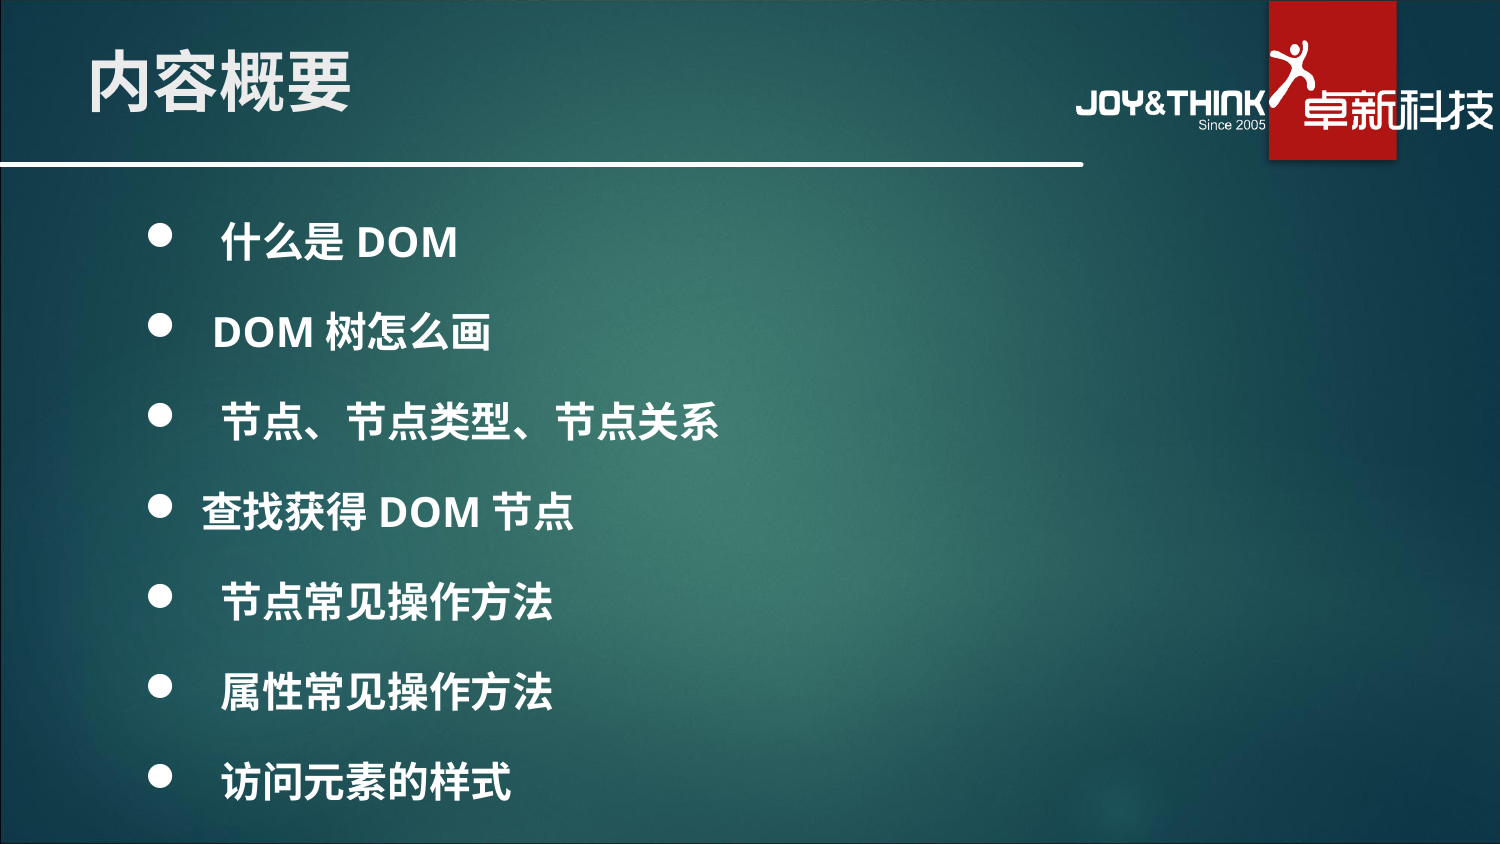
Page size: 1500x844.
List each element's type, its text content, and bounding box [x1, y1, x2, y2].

title 内容概要 [75, 33, 1425, 175]
text_box 什么是DOM DOM树怎么画 节点、节点类型、节点关系 查找获得DOM节点 节点常见操作方法 属性常见操作方法 访问元素的样式 [129, 193, 1230, 814]
picture [0, 0, 1500, 844]
